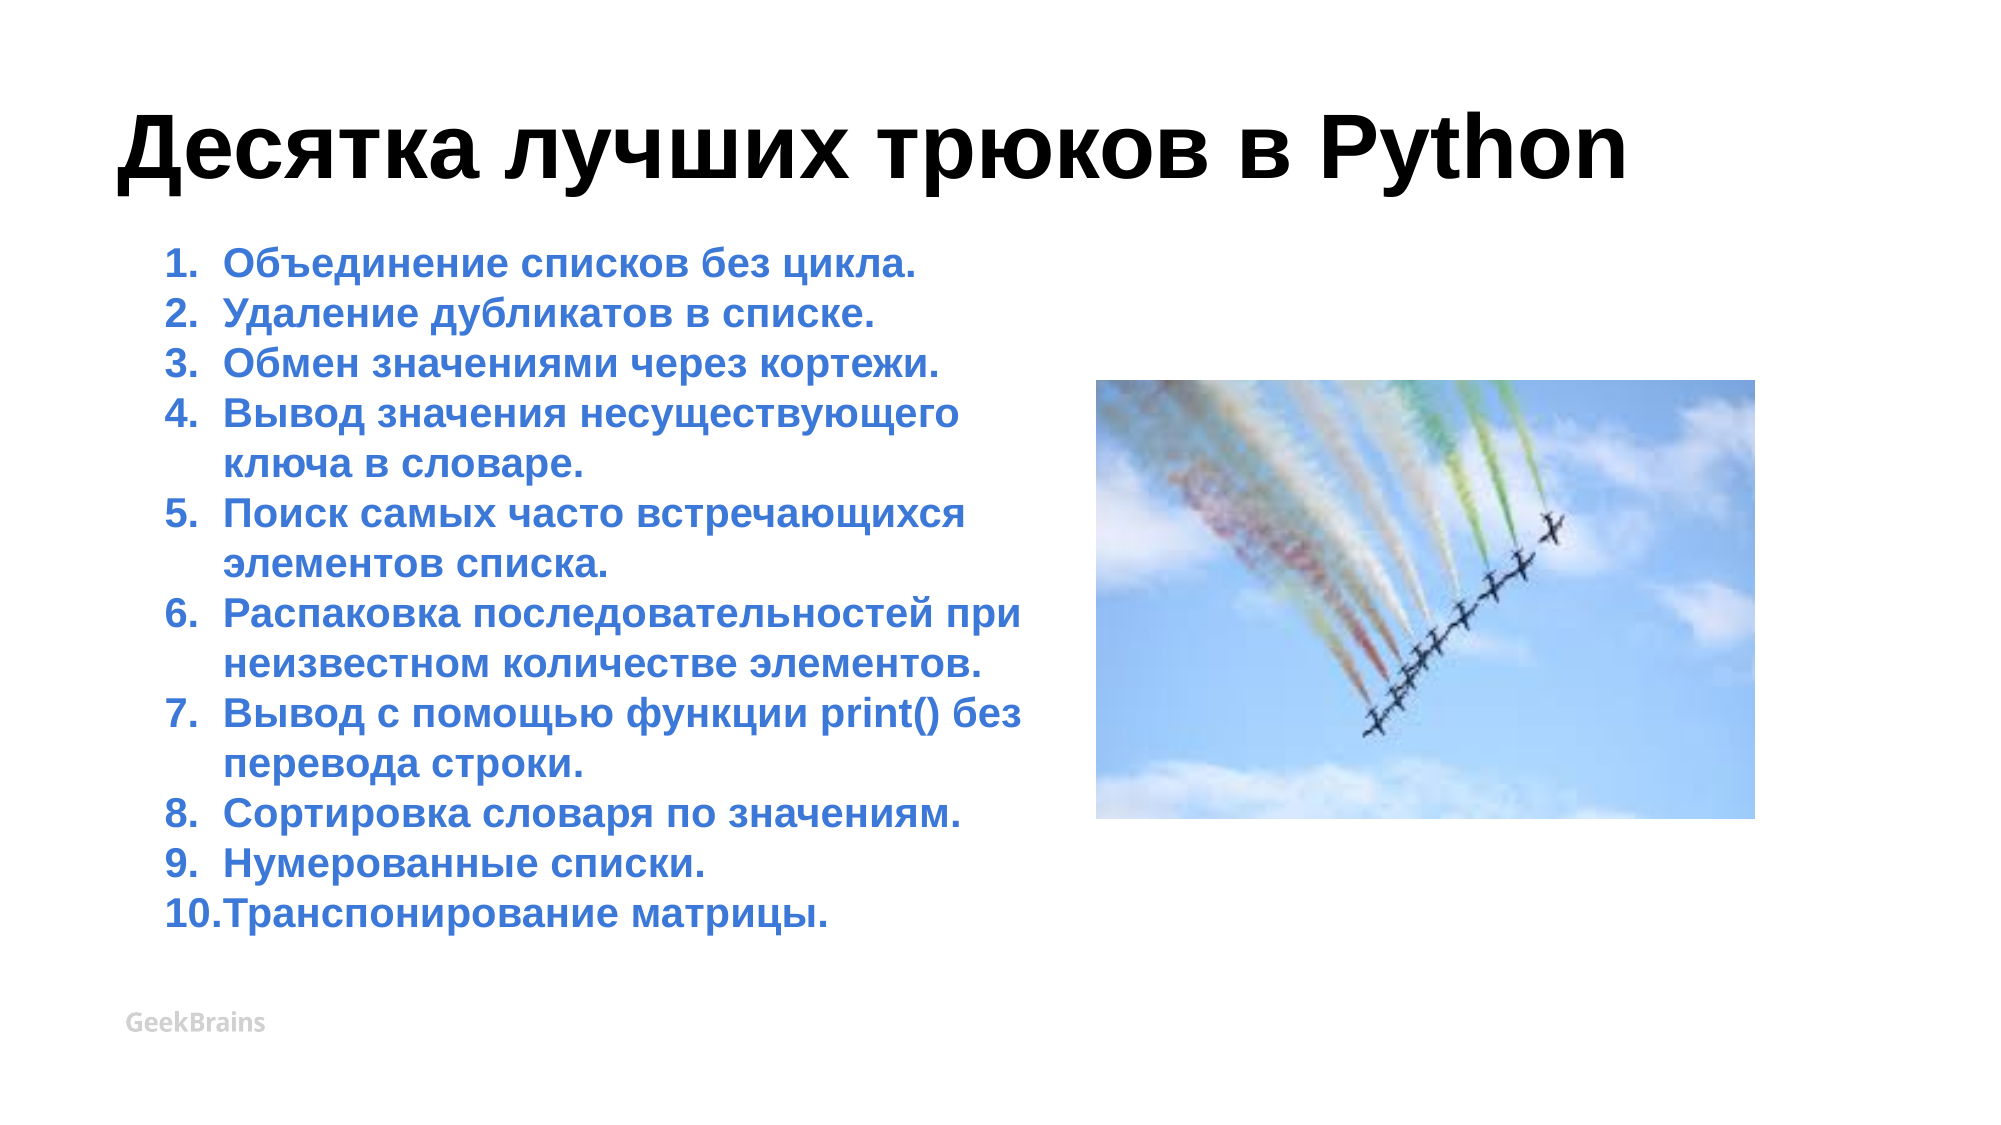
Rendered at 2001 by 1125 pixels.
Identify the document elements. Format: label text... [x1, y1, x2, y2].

picture [1095, 380, 1756, 819]
title Десятка лучших трюков в Python [102, 75, 1876, 205]
picture [126, 1011, 265, 1032]
text_box Объединение списков без цикла. Удаление дубликатов в списке. Обмен значениями через кортежи. Вывод значения несуществующего ключа в словаре. Поиск самых часто встречающихся элементов списка. Распаковка последовательностей при неизвестном количестве элементов. Вывод с помощью функции print() без перевода строки. Сортировка словаря по значениям. Нумерованные списки. Транспонирование матрицы. [132, 166, 1097, 1007]
